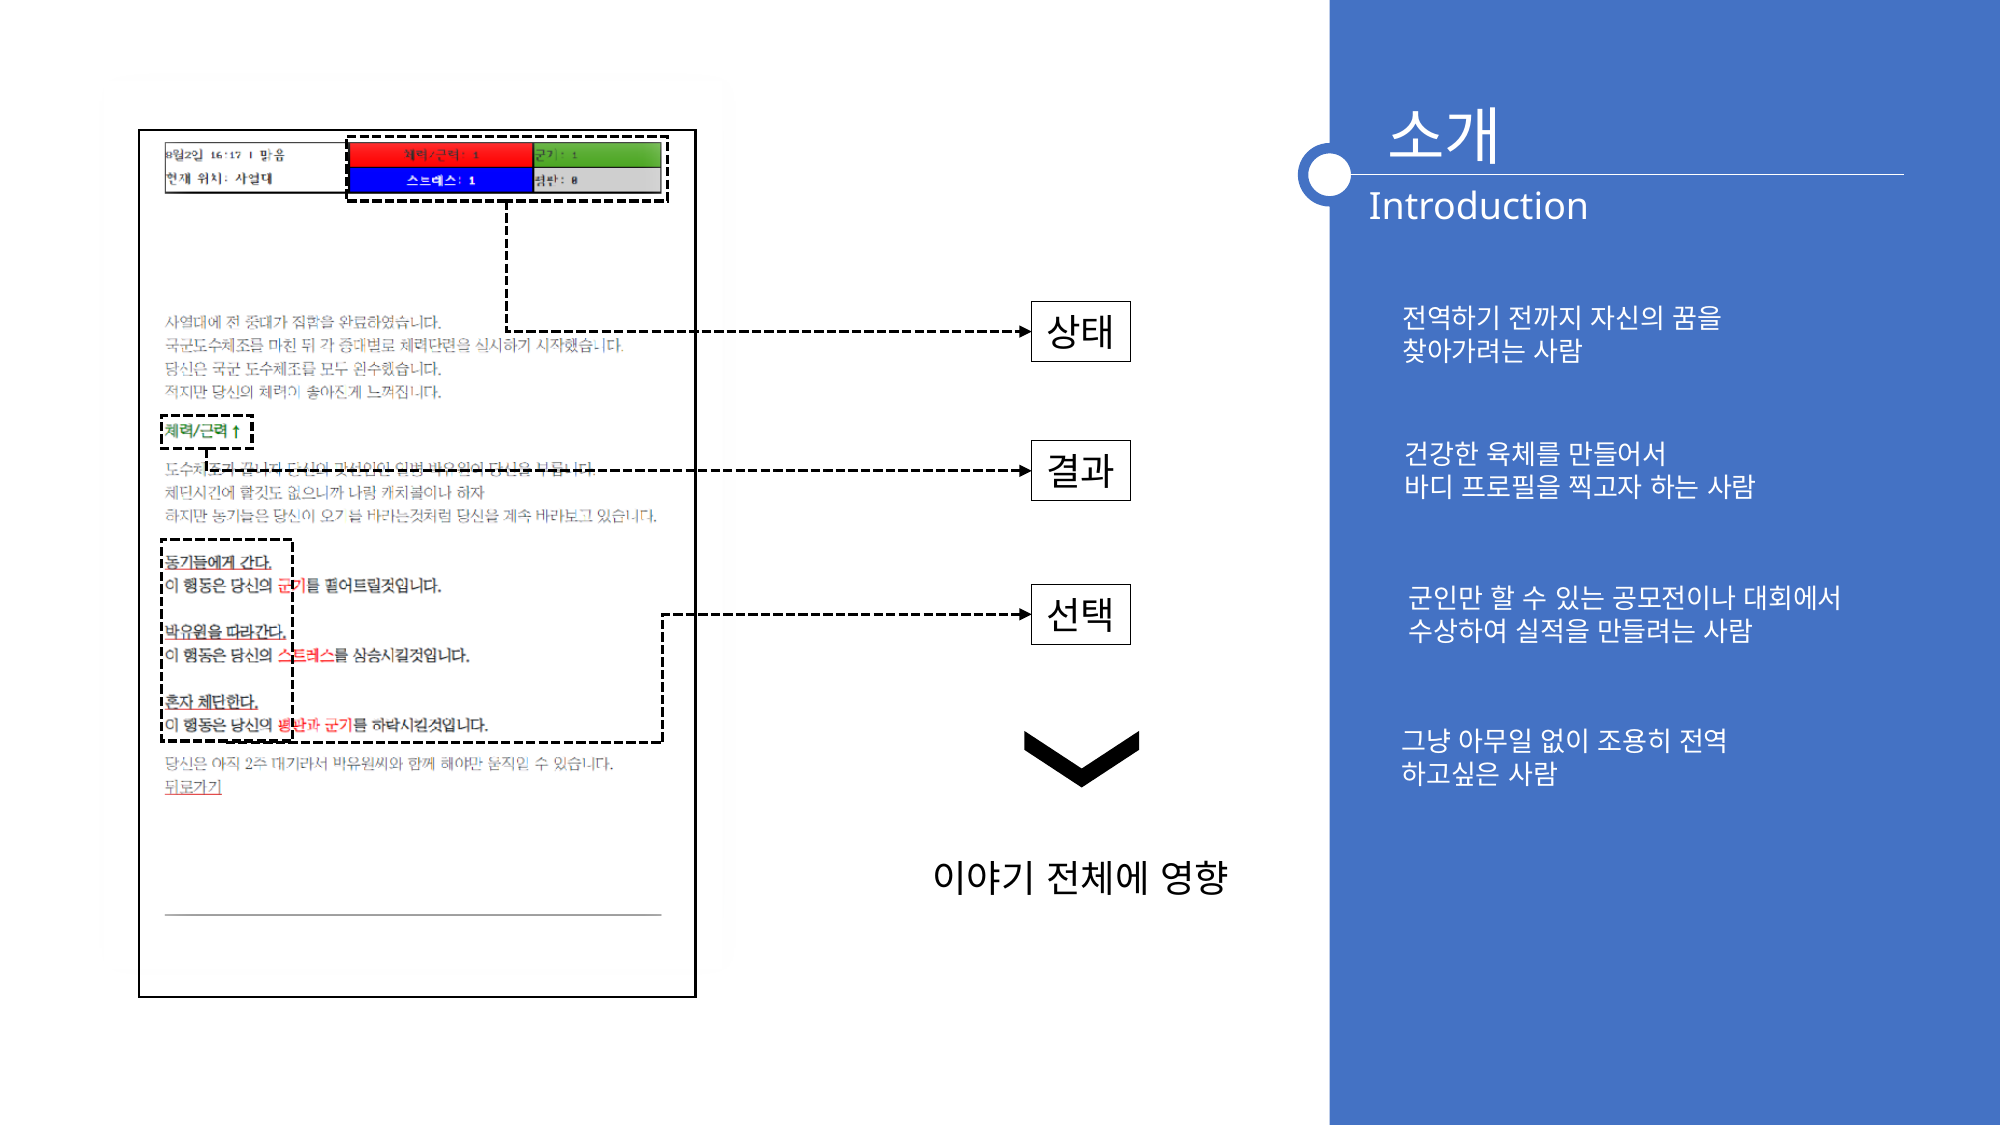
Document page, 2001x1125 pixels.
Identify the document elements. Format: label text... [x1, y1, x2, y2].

text_box 건강한 육체를 만들어서 바디 프로필을 찍고자 하는 사람 [1390, 430, 1772, 511]
text_box 그냥 아무일 없이 조용히 전역 하고싶은 사람 [1386, 717, 1744, 798]
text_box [97, 72, 738, 998]
text_box [1302, 147, 1358, 203]
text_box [346, 136, 1135, 363]
text_box [1023, 729, 1141, 789]
text_box 군인만 할 수 있는 공모전이나 대회에서 수상하여 실적을 만들려는 사람 [1394, 574, 1866, 655]
text_box [1329, 0, 2000, 1125]
text_box 이야기 전체에 영향 [917, 847, 1245, 908]
text_box Introduction [1354, 175, 1605, 235]
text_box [161, 415, 1135, 502]
text_box 소개 [1372, 89, 1518, 174]
text_box 전역하기 전까지 자신의 꿈을 찾아가려는 사람 [1387, 294, 1737, 375]
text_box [161, 539, 1135, 742]
